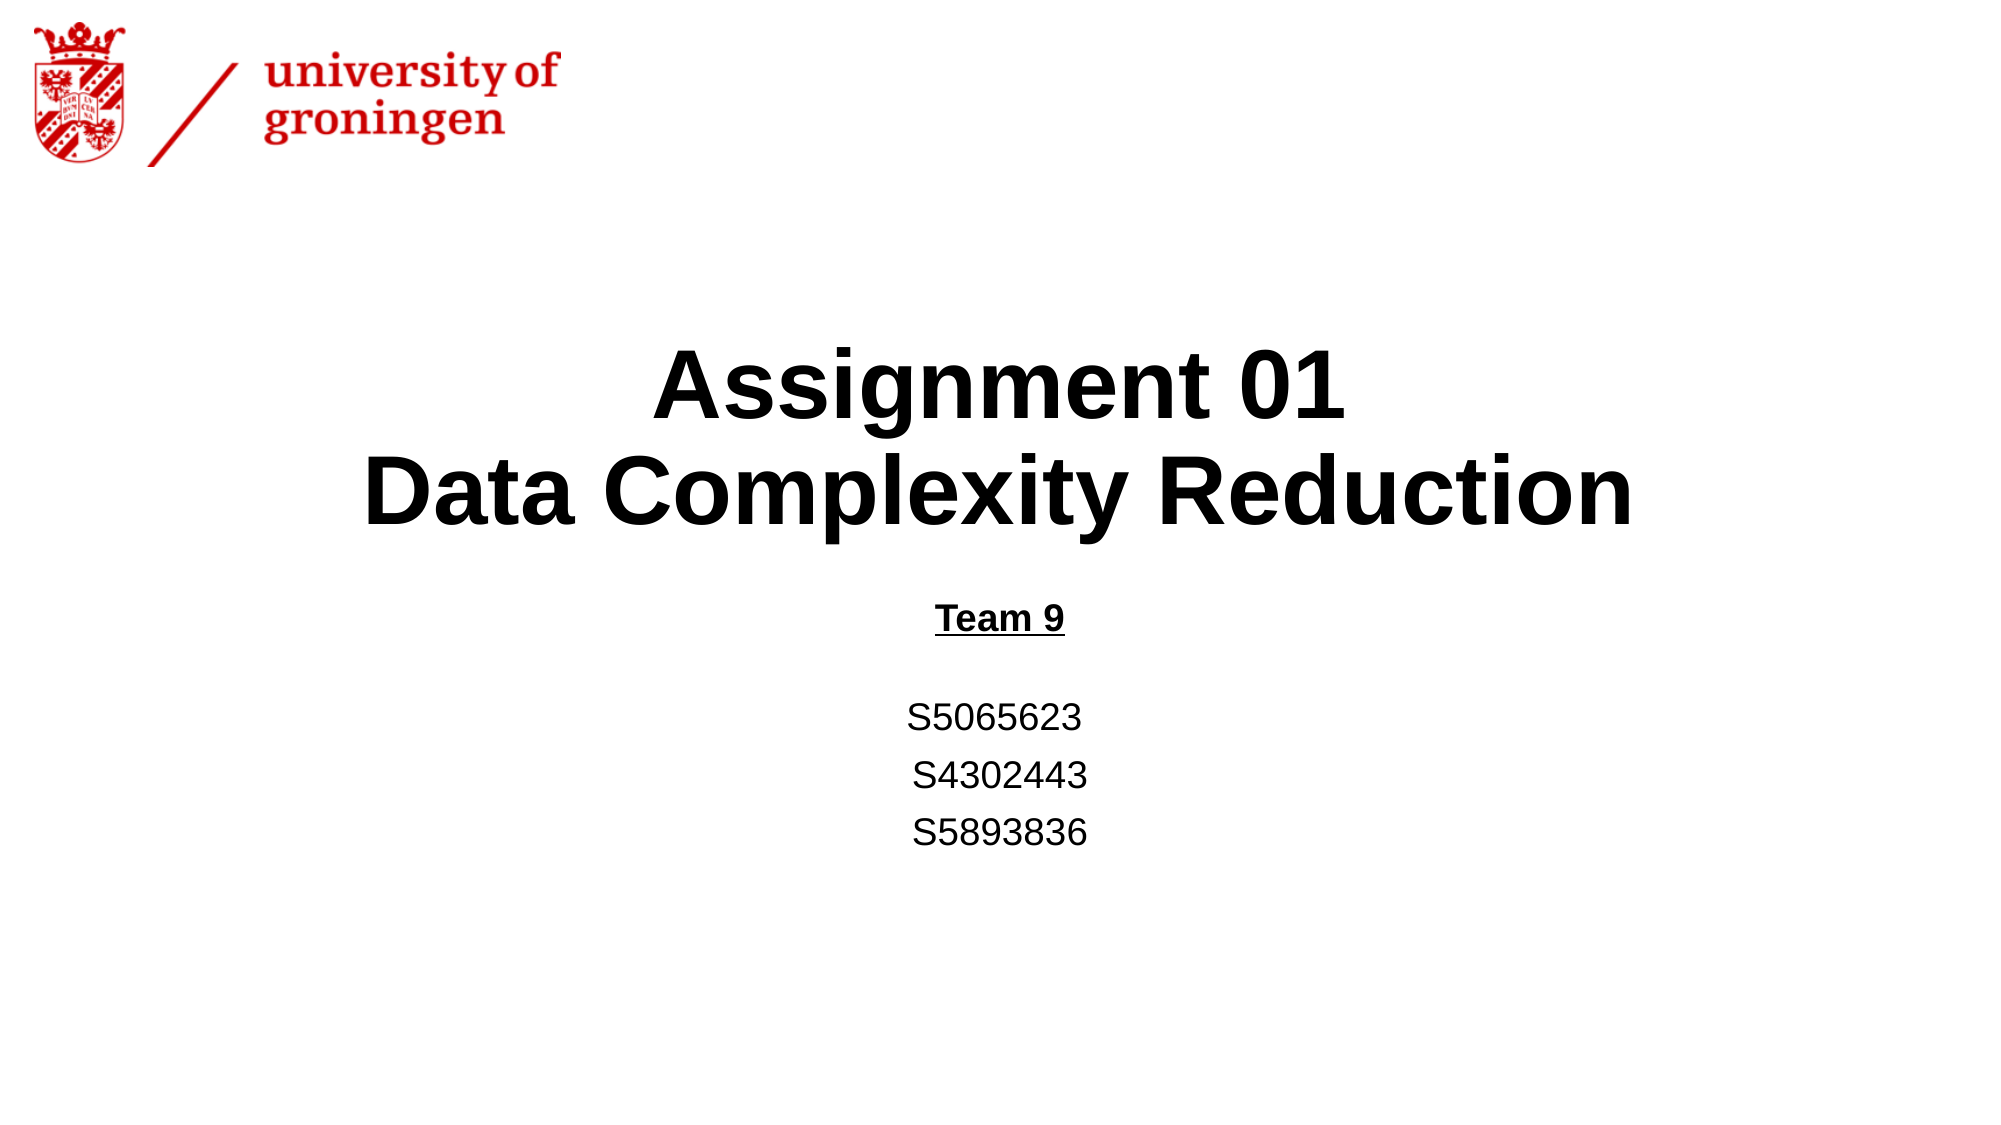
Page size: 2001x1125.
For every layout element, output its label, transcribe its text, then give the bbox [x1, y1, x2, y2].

title Assignment 01 Data Complexity Reduction [249, 161, 1750, 553]
picture [34, 22, 561, 167]
subtitle Team 9 S5065623 S4302443 S5893836 [249, 590, 1750, 863]
